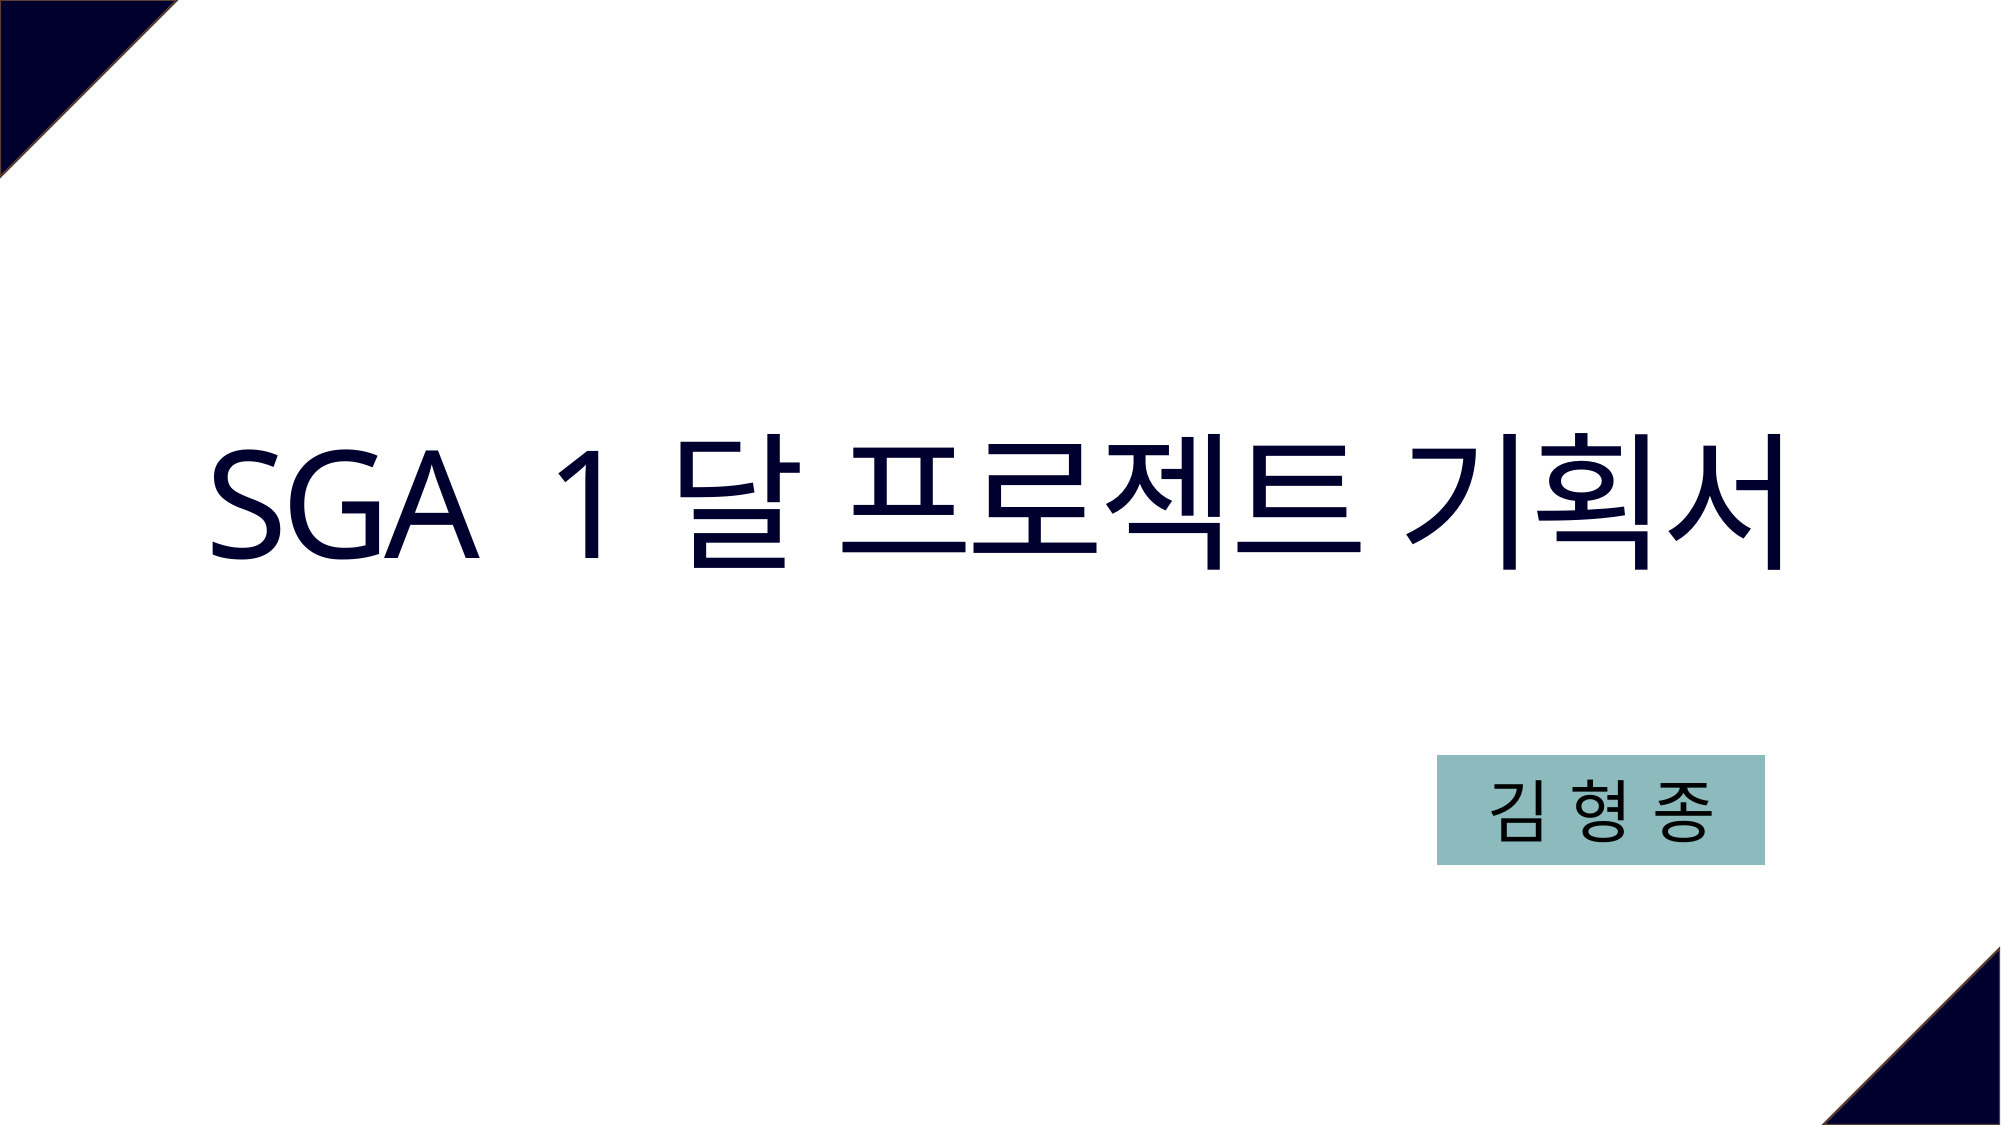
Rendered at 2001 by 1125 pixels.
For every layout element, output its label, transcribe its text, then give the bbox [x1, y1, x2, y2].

text_box 김 형 종 [1437, 755, 1765, 865]
text_box SGA 1달 프로젝트 기획서 [190, 401, 1814, 597]
